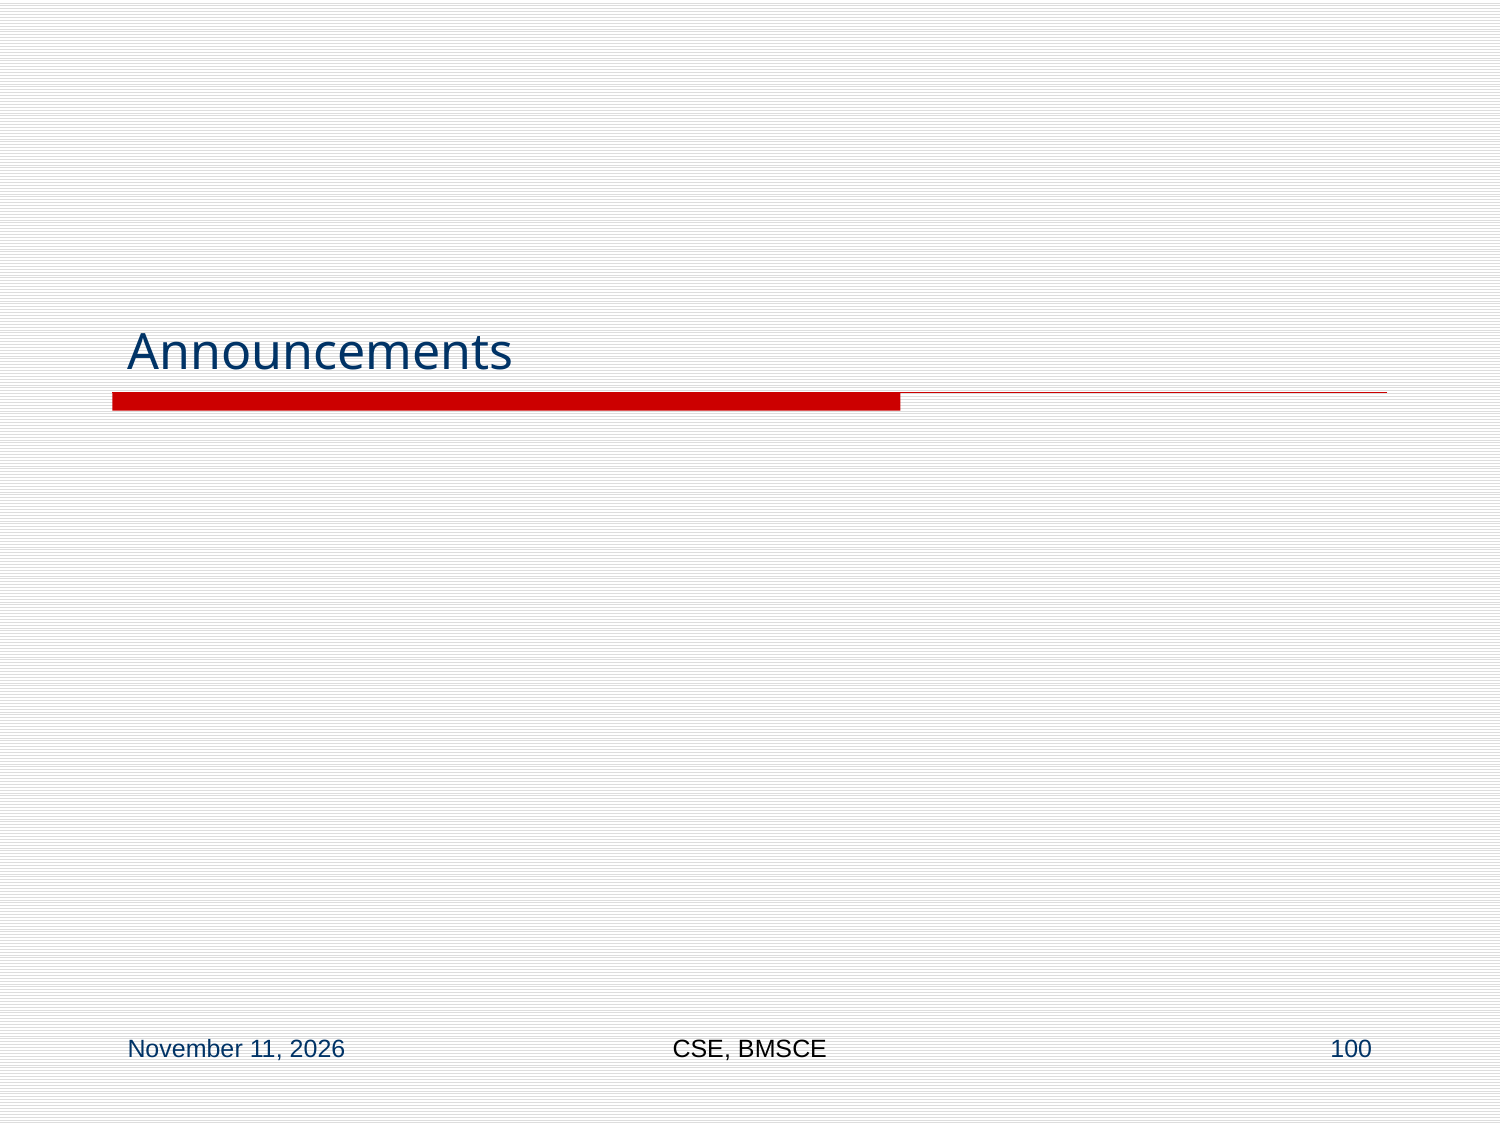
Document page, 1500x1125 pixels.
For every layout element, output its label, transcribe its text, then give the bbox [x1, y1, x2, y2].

slide_number 100 [1074, 1024, 1388, 1101]
title Announcements [112, 162, 1388, 388]
footer CSE, BMSCE [512, 1024, 988, 1101]
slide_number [112, 1024, 426, 1101]
